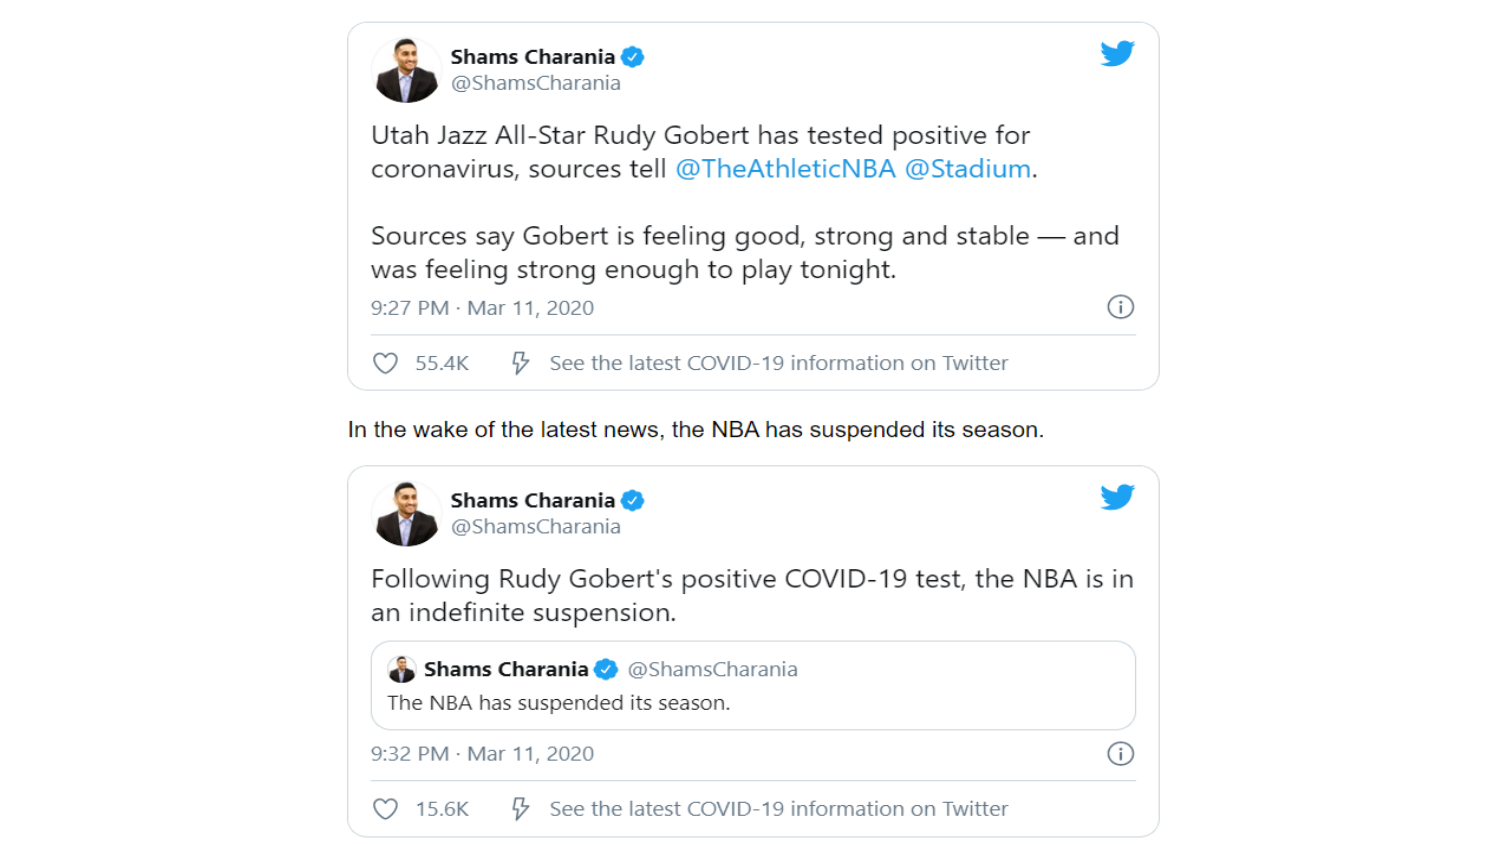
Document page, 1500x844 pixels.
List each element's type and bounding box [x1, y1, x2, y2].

picture [332, 0, 1168, 844]
